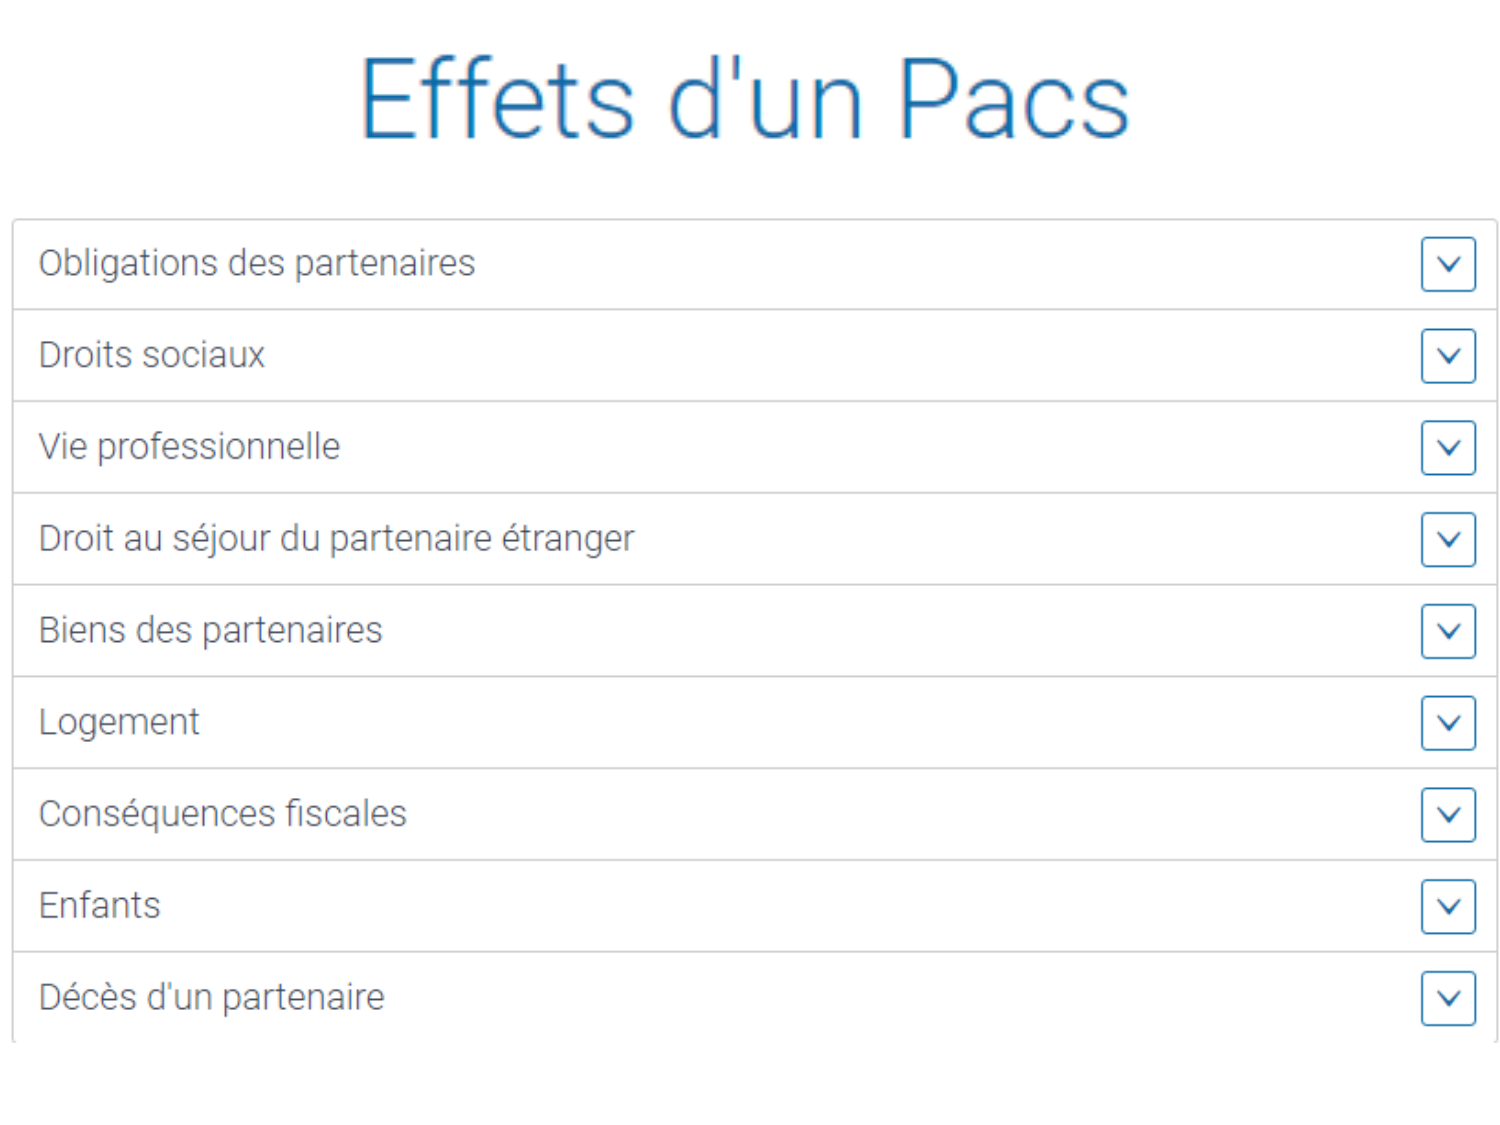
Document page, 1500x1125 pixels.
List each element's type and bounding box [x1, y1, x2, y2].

picture [3, 205, 1500, 1043]
picture [331, 18, 1152, 173]
